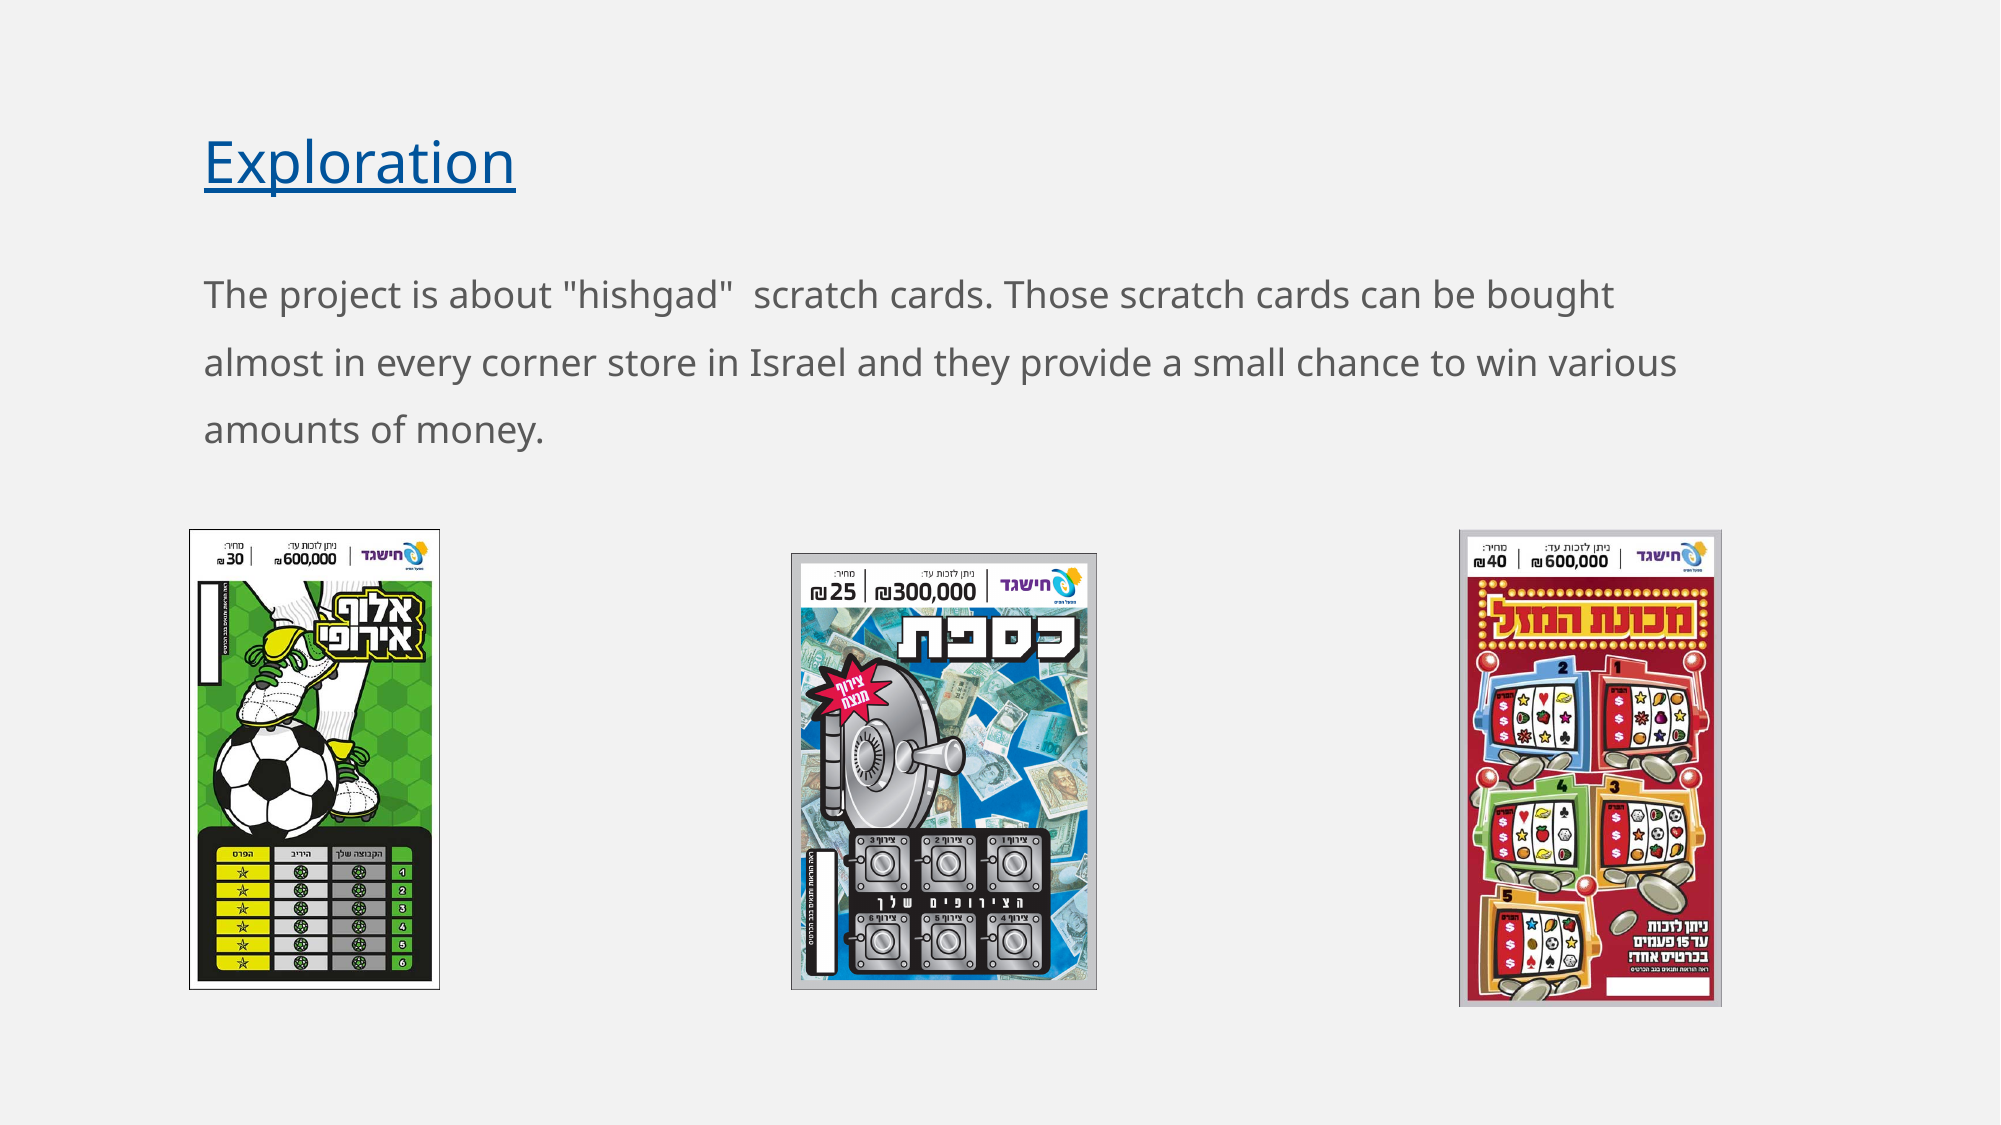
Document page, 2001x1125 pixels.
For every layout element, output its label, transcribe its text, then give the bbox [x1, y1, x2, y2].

text_box The project is about "hishgad" scratch cards. Those scratch cards can be bought almost in every corner store in Israel and they provide a small chance to win various amounts of money. [188, 196, 1722, 527]
text_box Exploration [188, 118, 1063, 203]
picture [189, 529, 440, 990]
picture [1459, 529, 1722, 1007]
picture [791, 553, 1097, 990]
